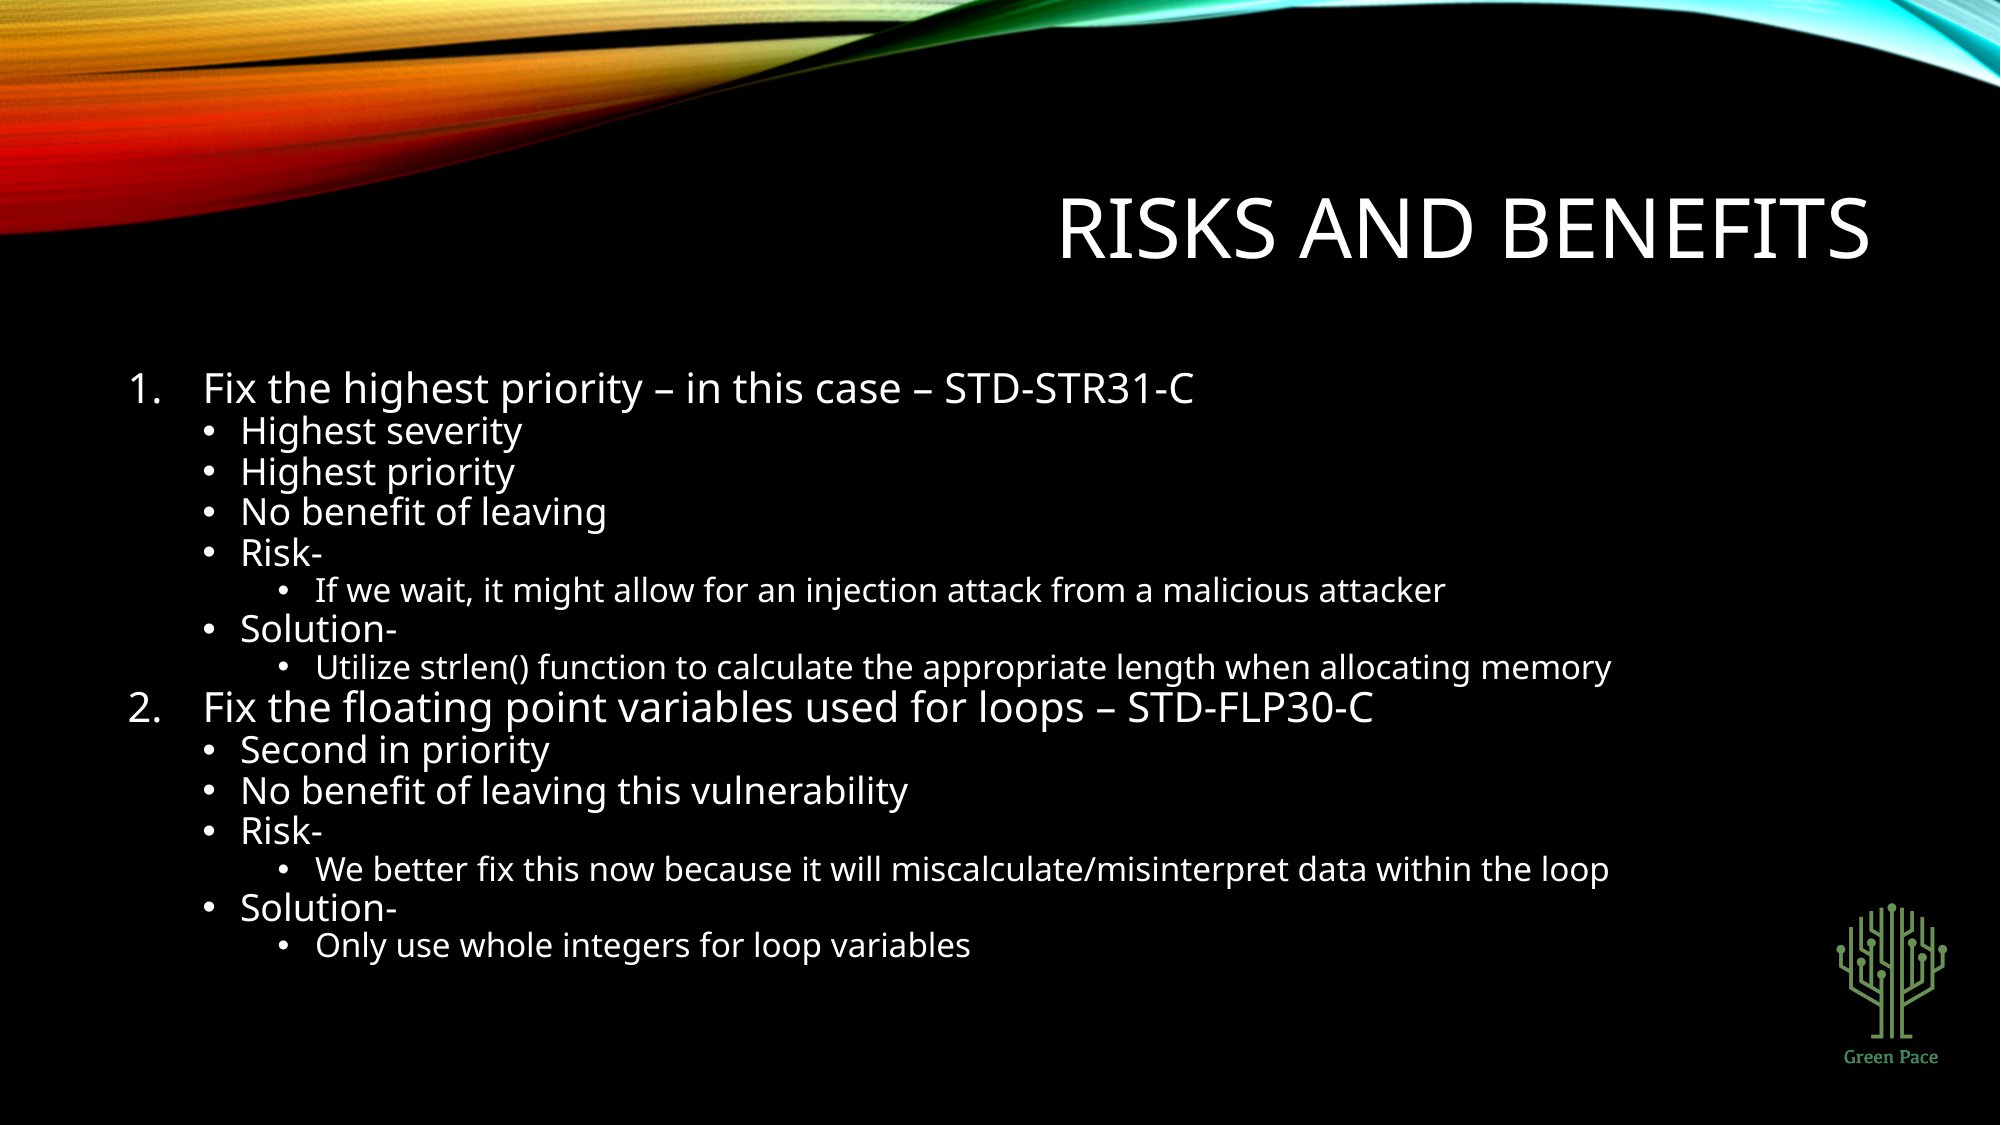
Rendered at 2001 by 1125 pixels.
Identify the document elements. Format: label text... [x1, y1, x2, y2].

picture [0, 0, 2000, 237]
title RISKS AND BENEFITS [474, 125, 1888, 338]
picture [1817, 892, 1964, 1082]
list Fix the highest priority – in this case – STD-STR31-C Highest severity Highest priority No benefit of leaving Risk- If we wait, it might allow for an injection attack from a malicious attacker Solution- Utilize strlen() function to calculate the appropriate length when allocating memory Fix the floating point variables used for loops – STD-FLP30-C Second in priority No benefit of leaving this vulnerability Risk- We better fix this now because it will miscalculate/misinterpret data within the loop Solution- Only use whole integers for loop variables [112, 360, 1888, 1021]
